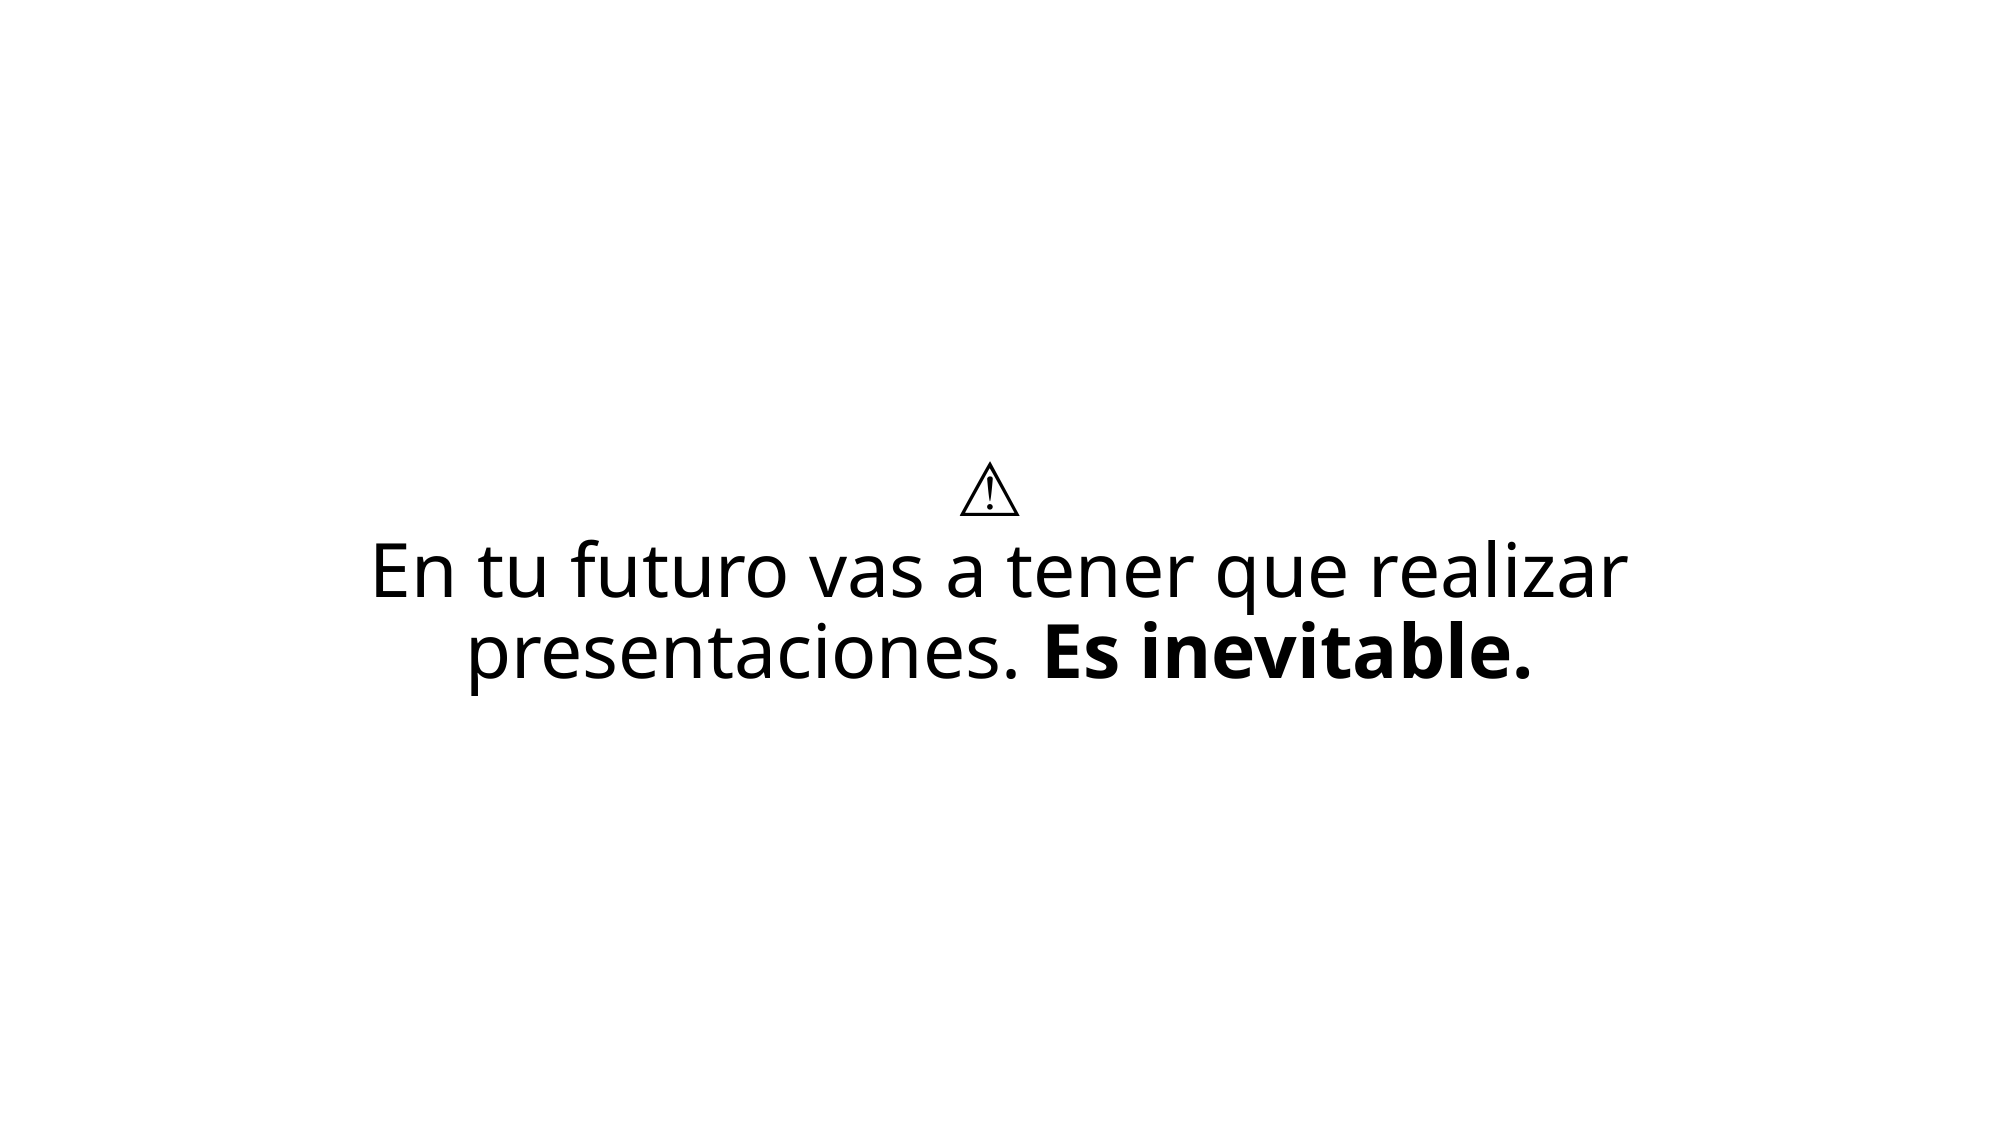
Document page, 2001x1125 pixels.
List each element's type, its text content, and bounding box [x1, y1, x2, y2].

title ⚠️ En tu futuro vas a tener que realizar presentaciones. Es inevitable. [249, 422, 1750, 703]
